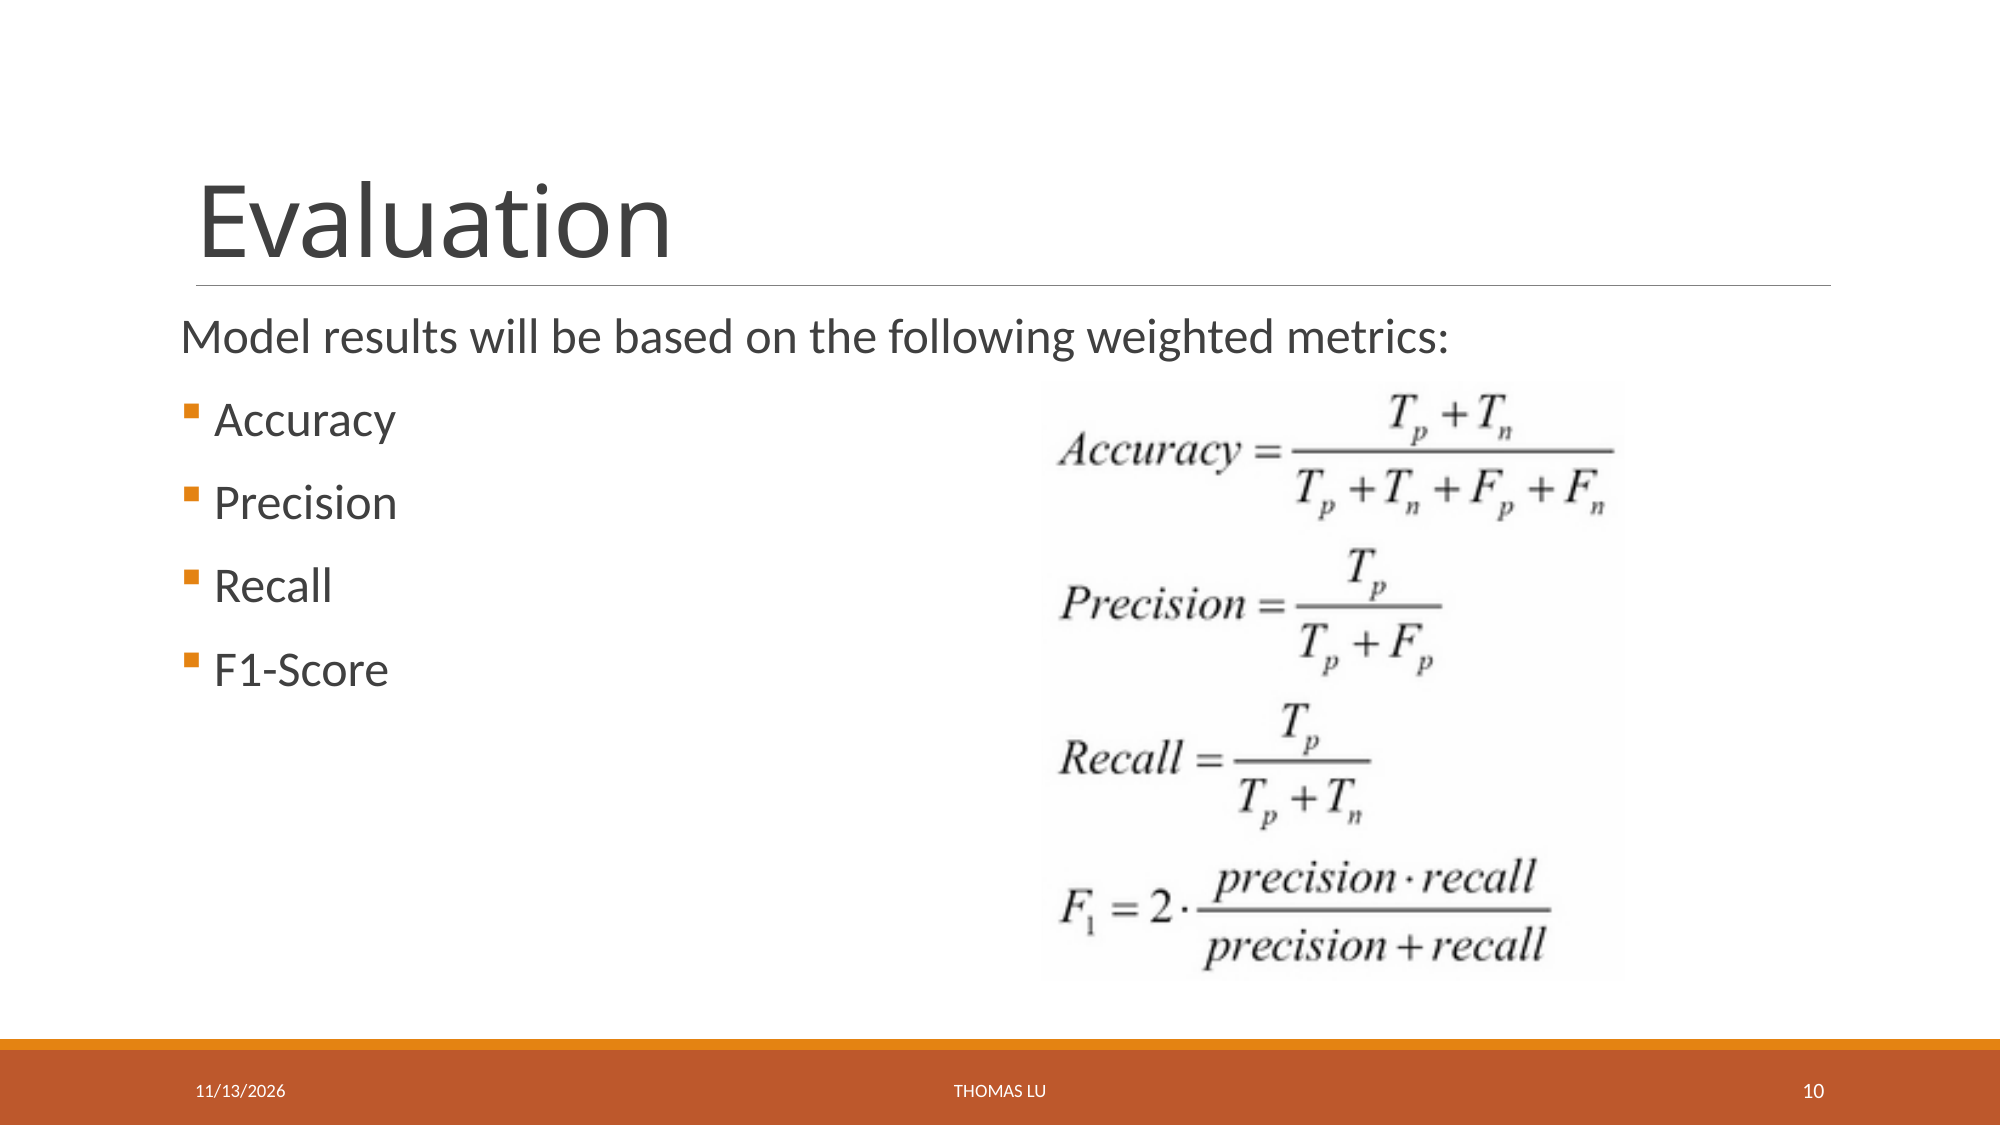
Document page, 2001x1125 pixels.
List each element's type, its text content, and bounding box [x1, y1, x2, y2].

slide_number 10 [1624, 1059, 1840, 1120]
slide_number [180, 1059, 586, 1120]
list Model results will be based on the following weighted metrics: Accuracy Precision Recall F1-Score [180, 302, 1830, 963]
title Evaluation [180, 47, 1830, 285]
picture [1041, 381, 1625, 981]
footer Thomas Lu [604, 1059, 1396, 1120]
